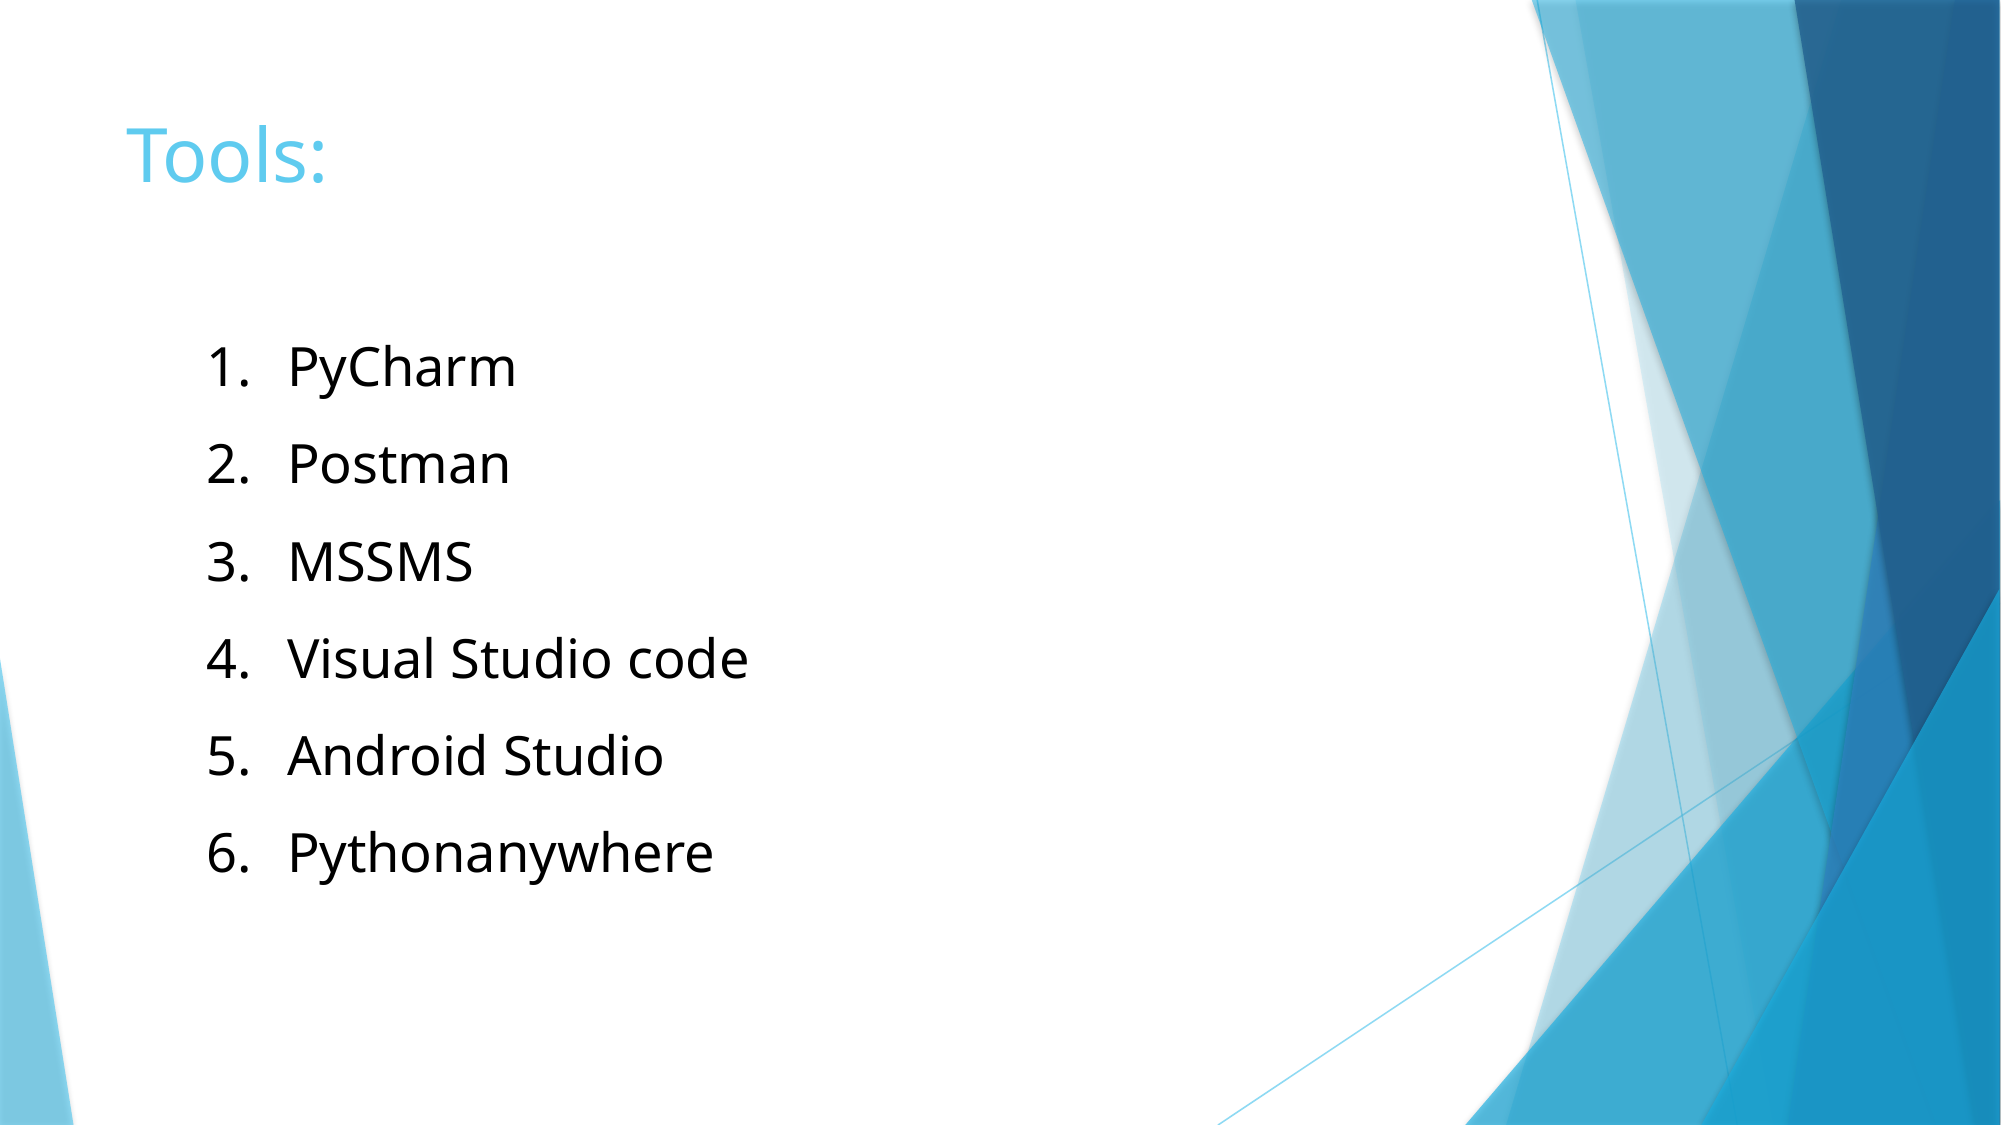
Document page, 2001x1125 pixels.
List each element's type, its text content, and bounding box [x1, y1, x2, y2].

list PyCharm Postman MSSMS Visual Studio code Android Studio Pythonanywhere [187, 312, 1813, 894]
title Tools: [111, 99, 1522, 317]
